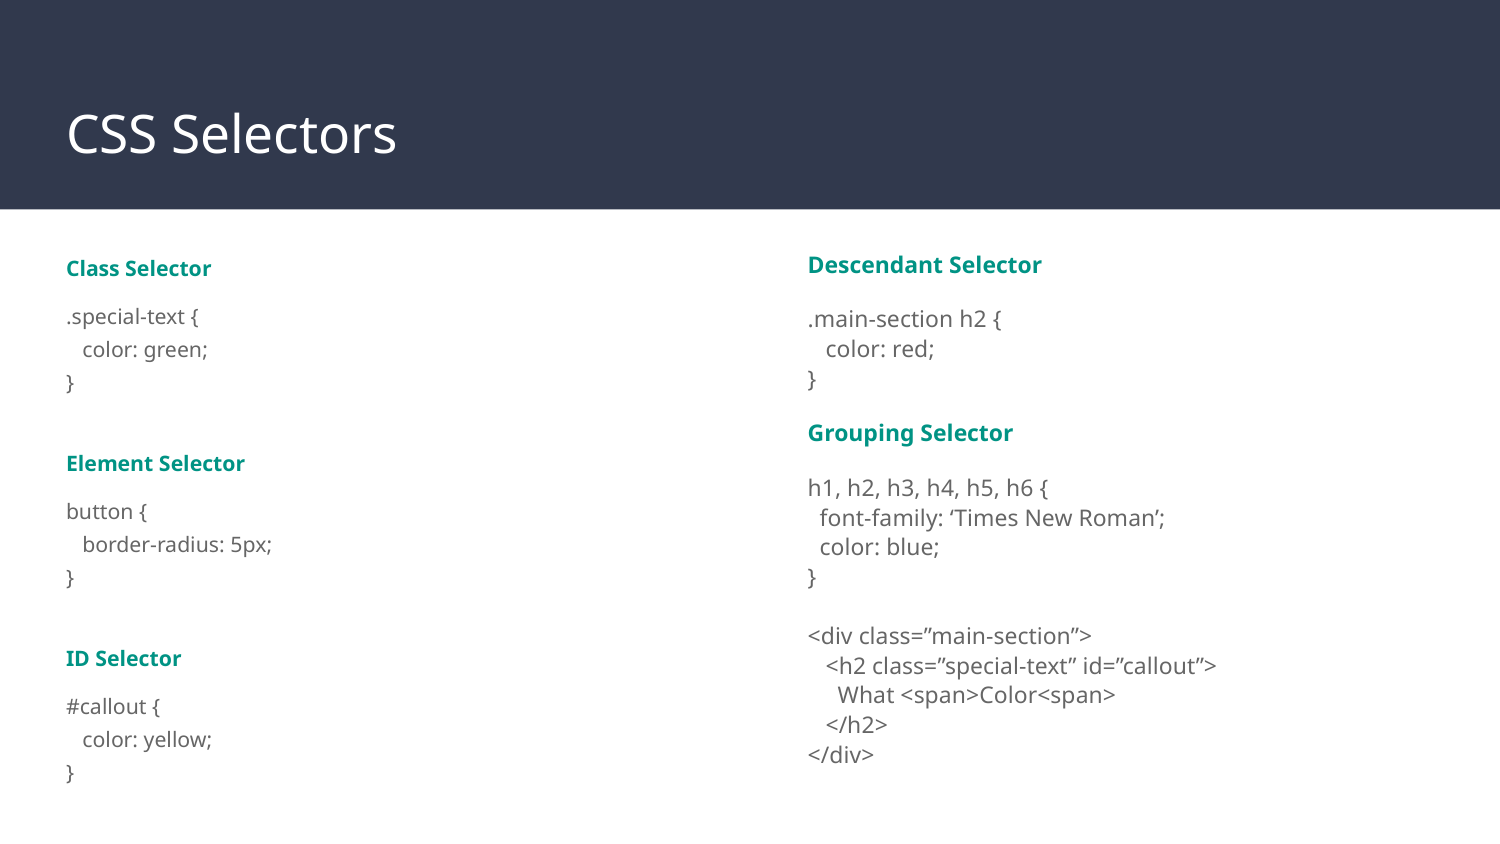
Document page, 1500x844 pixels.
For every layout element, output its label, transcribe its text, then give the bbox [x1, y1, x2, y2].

list Class Selector .special-text { color: green; } Element Selector button { border-radius: 5px; } ID Selector #callout { color: yellow; } [51, 234, 708, 808]
title CSS Selectors [51, 82, 1449, 185]
list Descendant Selector .main-section h2 { color: red; } Grouping Selector h1, h2, h3, h4, h5, h6 { font-family: ‘Times New Roman’; color: blue; } <div class=”main-section”> <h2 class=”special-text” id=”callout”> What <span>Color<span> </h2> </div> [792, 234, 1449, 832]
